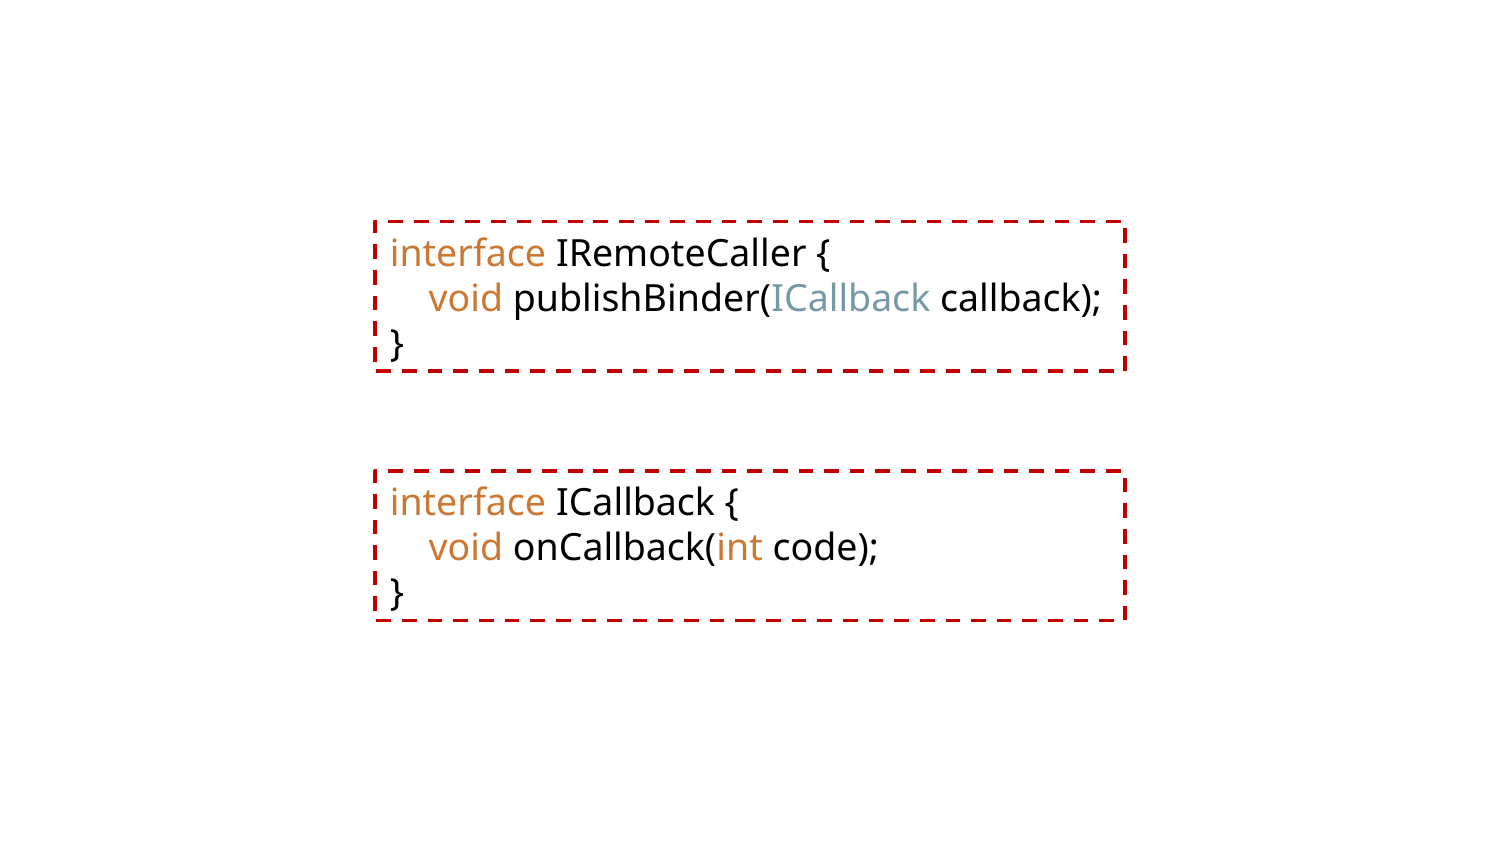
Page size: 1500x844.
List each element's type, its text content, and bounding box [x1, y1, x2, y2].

text_box interface ICallback { void onCallback(int code); } [374, 470, 1125, 621]
text_box interface IRemoteCaller { void publishBinder(ICallback callback); } [374, 221, 1125, 372]
